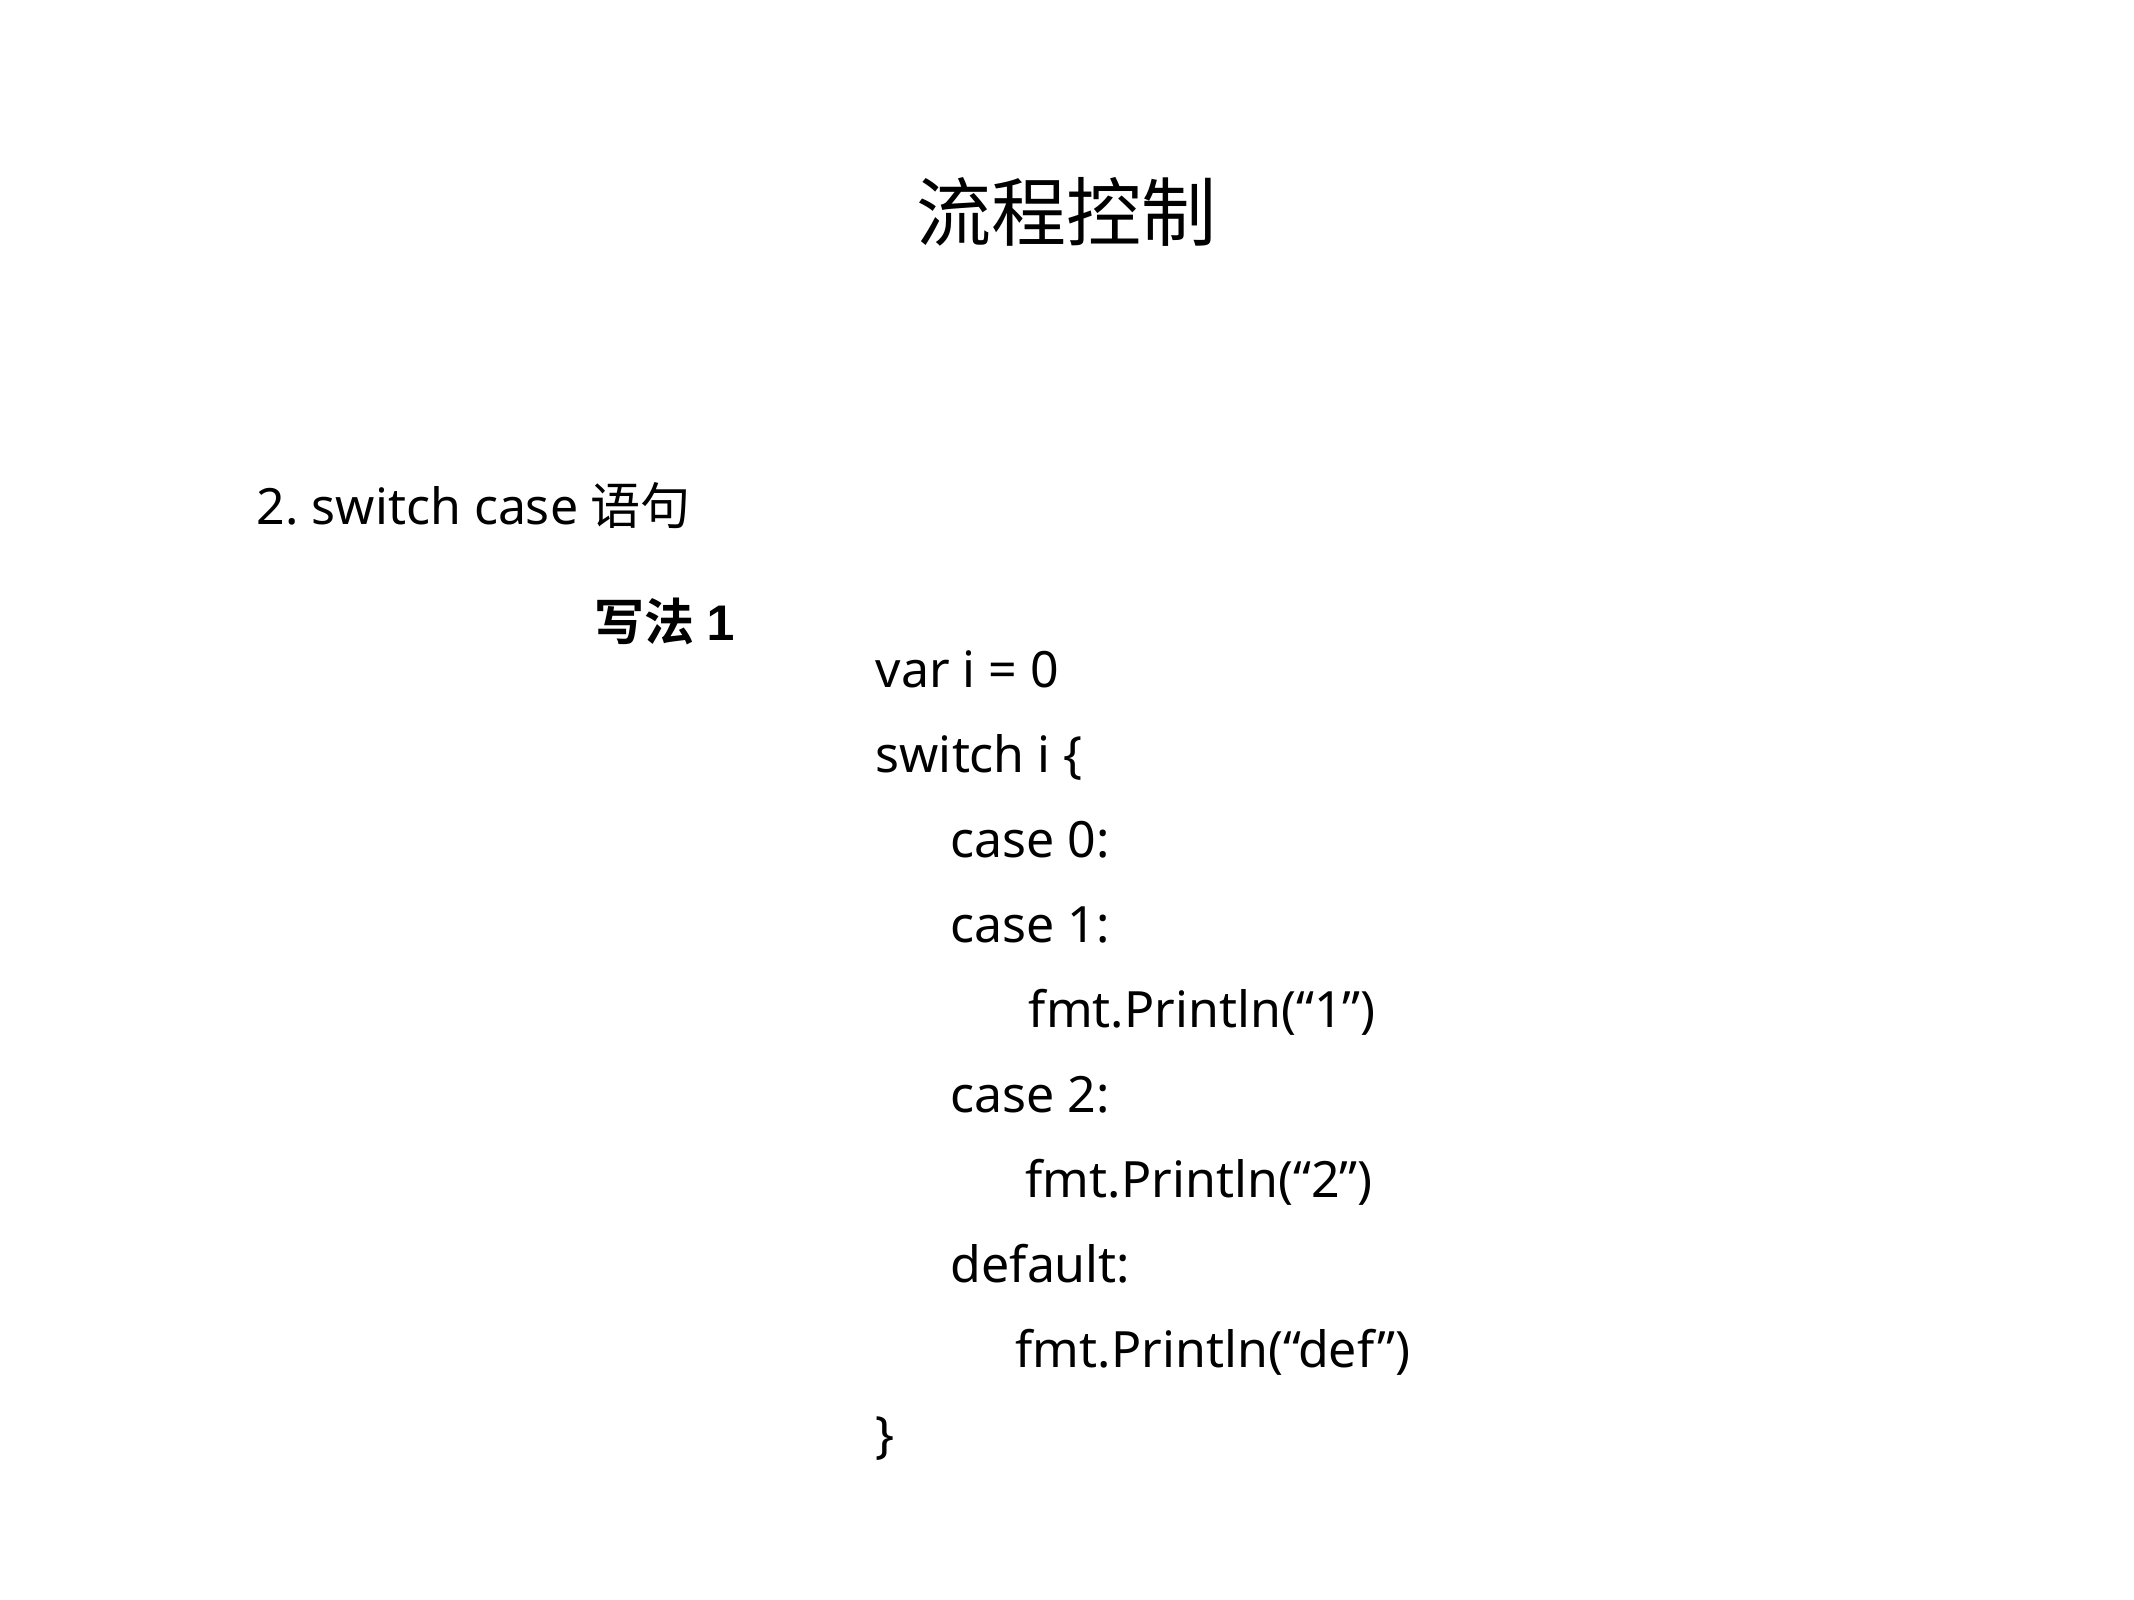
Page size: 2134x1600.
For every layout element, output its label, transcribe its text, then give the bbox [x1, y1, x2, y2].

text_box 2. switch case语句 [248, 465, 699, 543]
text_box 流程控制 [908, 157, 1225, 264]
text_box var i = 0 switch i { case 0: case 1: fmt.Println(“1”) case 2: fmt.Println(“2”) default: fmt.Println(“def”) } [867, 629, 1429, 1471]
text_box 写法1 [586, 582, 743, 660]
